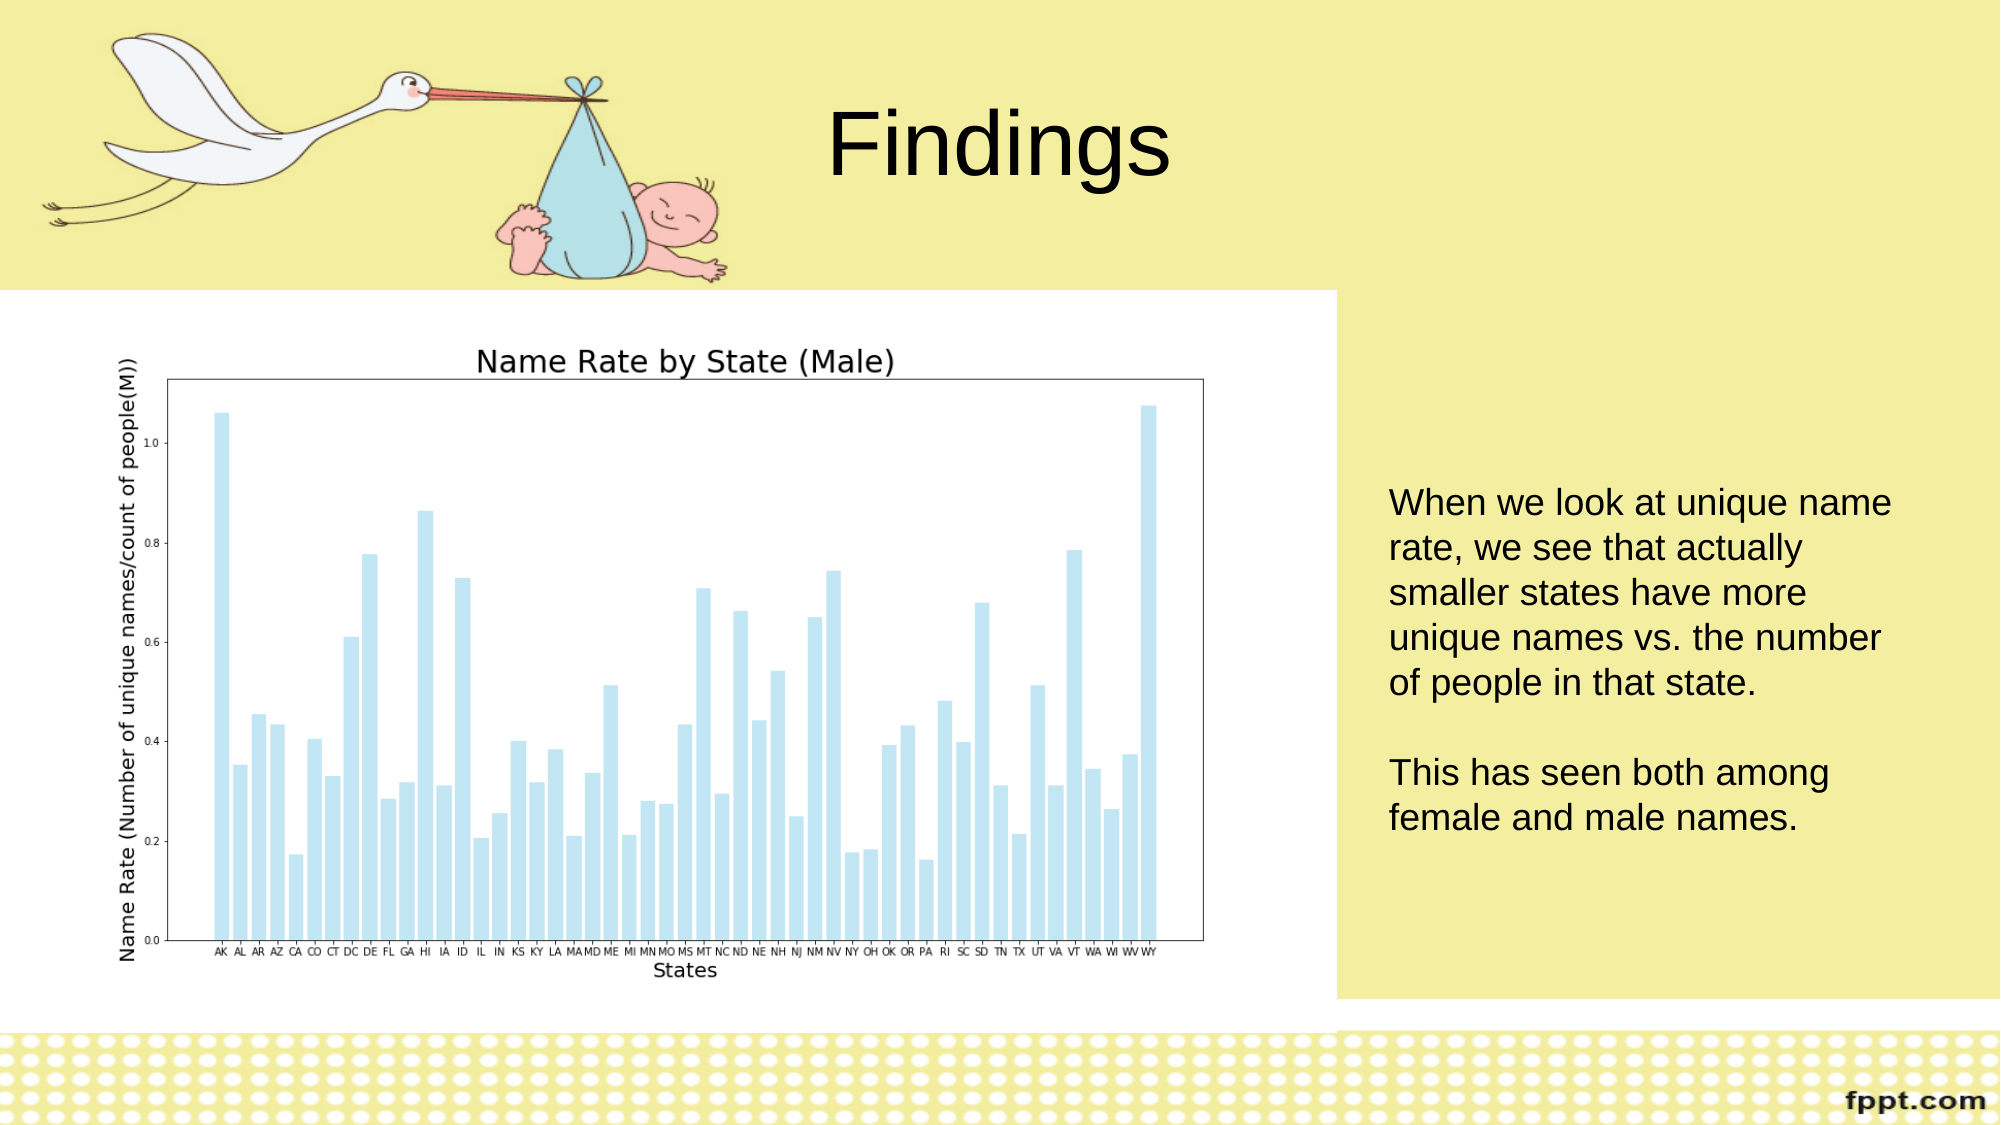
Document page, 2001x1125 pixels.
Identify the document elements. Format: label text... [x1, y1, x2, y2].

title Findings [99, 45, 1900, 233]
picture [0, 0, 2001, 1125]
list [0, 289, 1337, 1033]
text_box When we look at unique name rate, we see that actually smaller states have more unique names vs. the number of people in that state. This has seen both among female and male names. [1374, 470, 1923, 846]
